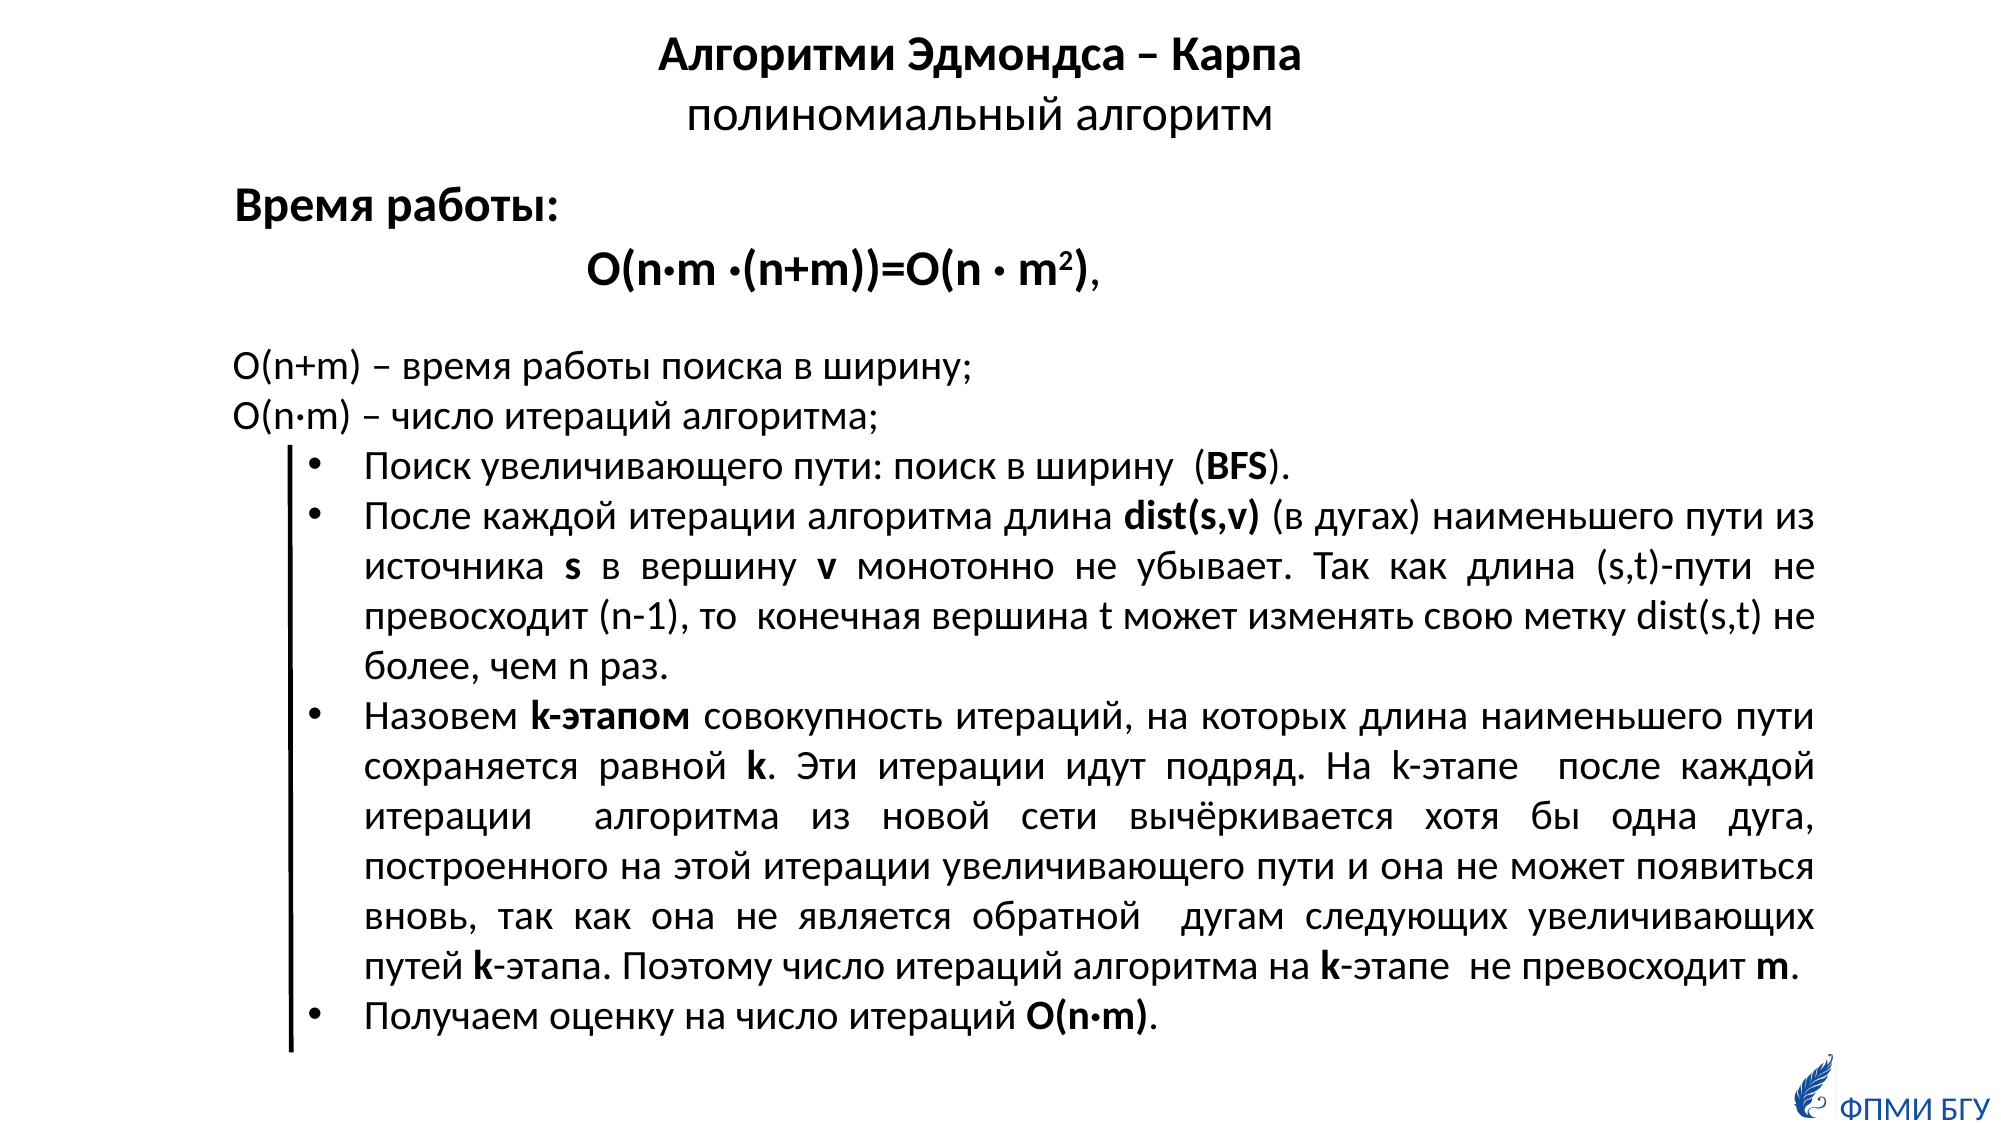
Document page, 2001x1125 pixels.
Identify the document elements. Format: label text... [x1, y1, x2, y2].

text_box Время работы: [219, 164, 586, 239]
text_box O(n·m ·(n+m))=O(n · m2), [559, 228, 1140, 303]
text_box Алгоритми Эдмондса ̶ Карпа полиномиальный алгоритм [620, 13, 1341, 148]
text_box O(n+m) – время работы поиска в ширину; O(n·m) – число итераций алгоритма; Поиск увеличивающего пути: поиск в ширину (BFS). После каждой итерации алгоритма длина dist(s,v) (в дугах) наименьшего пути из источника s в вершину v монотонно не убывает. Так как длина (s,t)-пути не превосходит (n-1), то конечная вершина t может изменять свою метку dist(s,t) не более, чем n раз. Назовем k-этапом совокупность итераций, на которых длина наименьшего пути сохраняется равной k. Эти итерации идут подряд. На k-этапе после каждой итерации алгоритма из новой сети вычёркивается хотя бы одна дуга, построенного на этой итерации увеличивающего пути и она не может появиться вновь, так как она не является обратной дугам следующих увеличивающих путей k-этапа. Поэтому число итераций алгоритма на k-этапе не превосходит m. Получаем оценку на число итераций O(n·m). [217, 330, 1831, 1046]
text_box ФПМИ БГУ [1830, 1087, 2000, 1125]
picture [1793, 1053, 1837, 1118]
